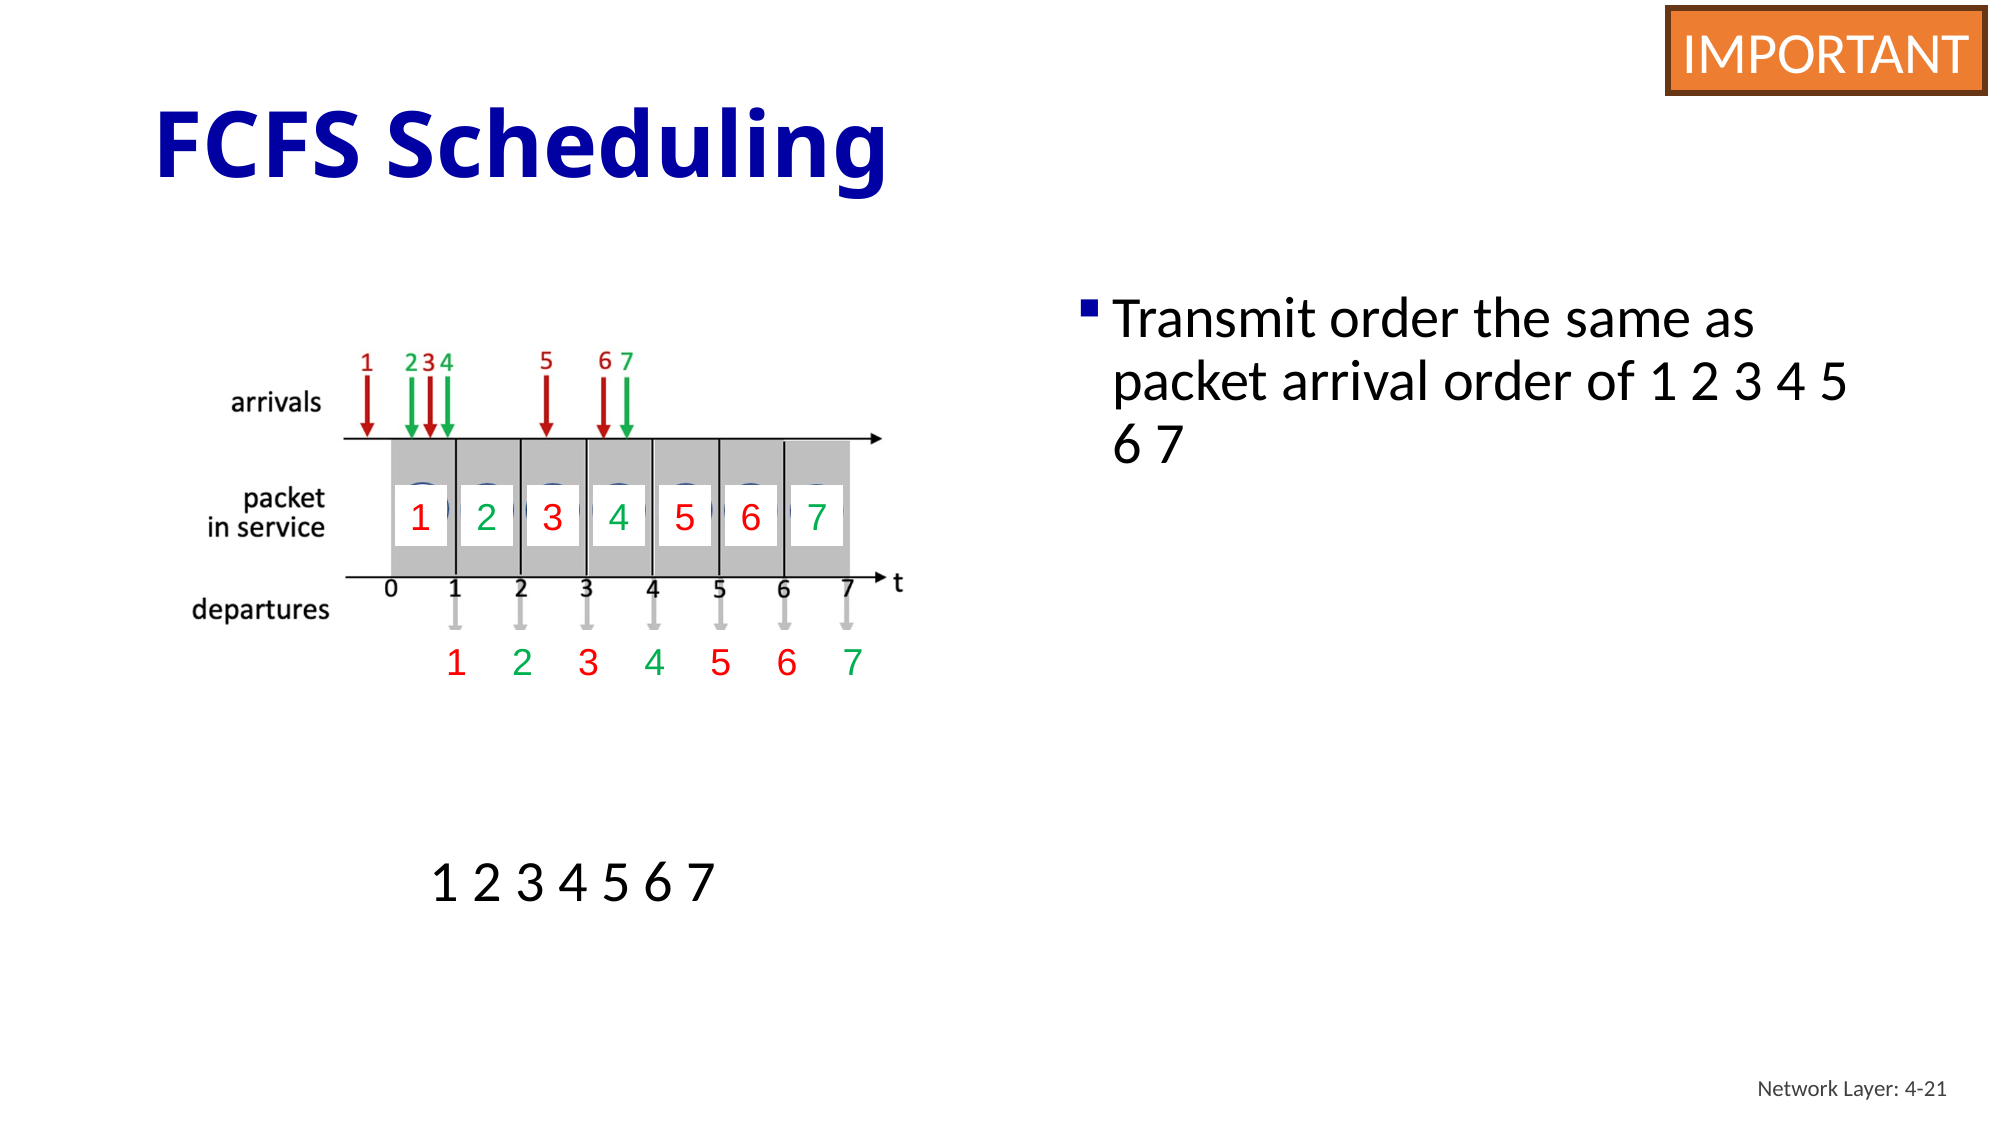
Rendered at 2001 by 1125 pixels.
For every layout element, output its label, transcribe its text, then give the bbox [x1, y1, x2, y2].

text_box Transmit order the same as packet arrival order of 1 2 3 4 5 6 7 [1039, 280, 1907, 981]
text_box 1 2 3 4 5 6 7 [415, 835, 740, 921]
title FCFS Scheduling [137, 74, 1863, 221]
text_box IMPORTANT [1667, 7, 1986, 94]
slide_number Network Layer: 4-21 [1512, 1056, 1963, 1117]
picture [131, 326, 1030, 698]
